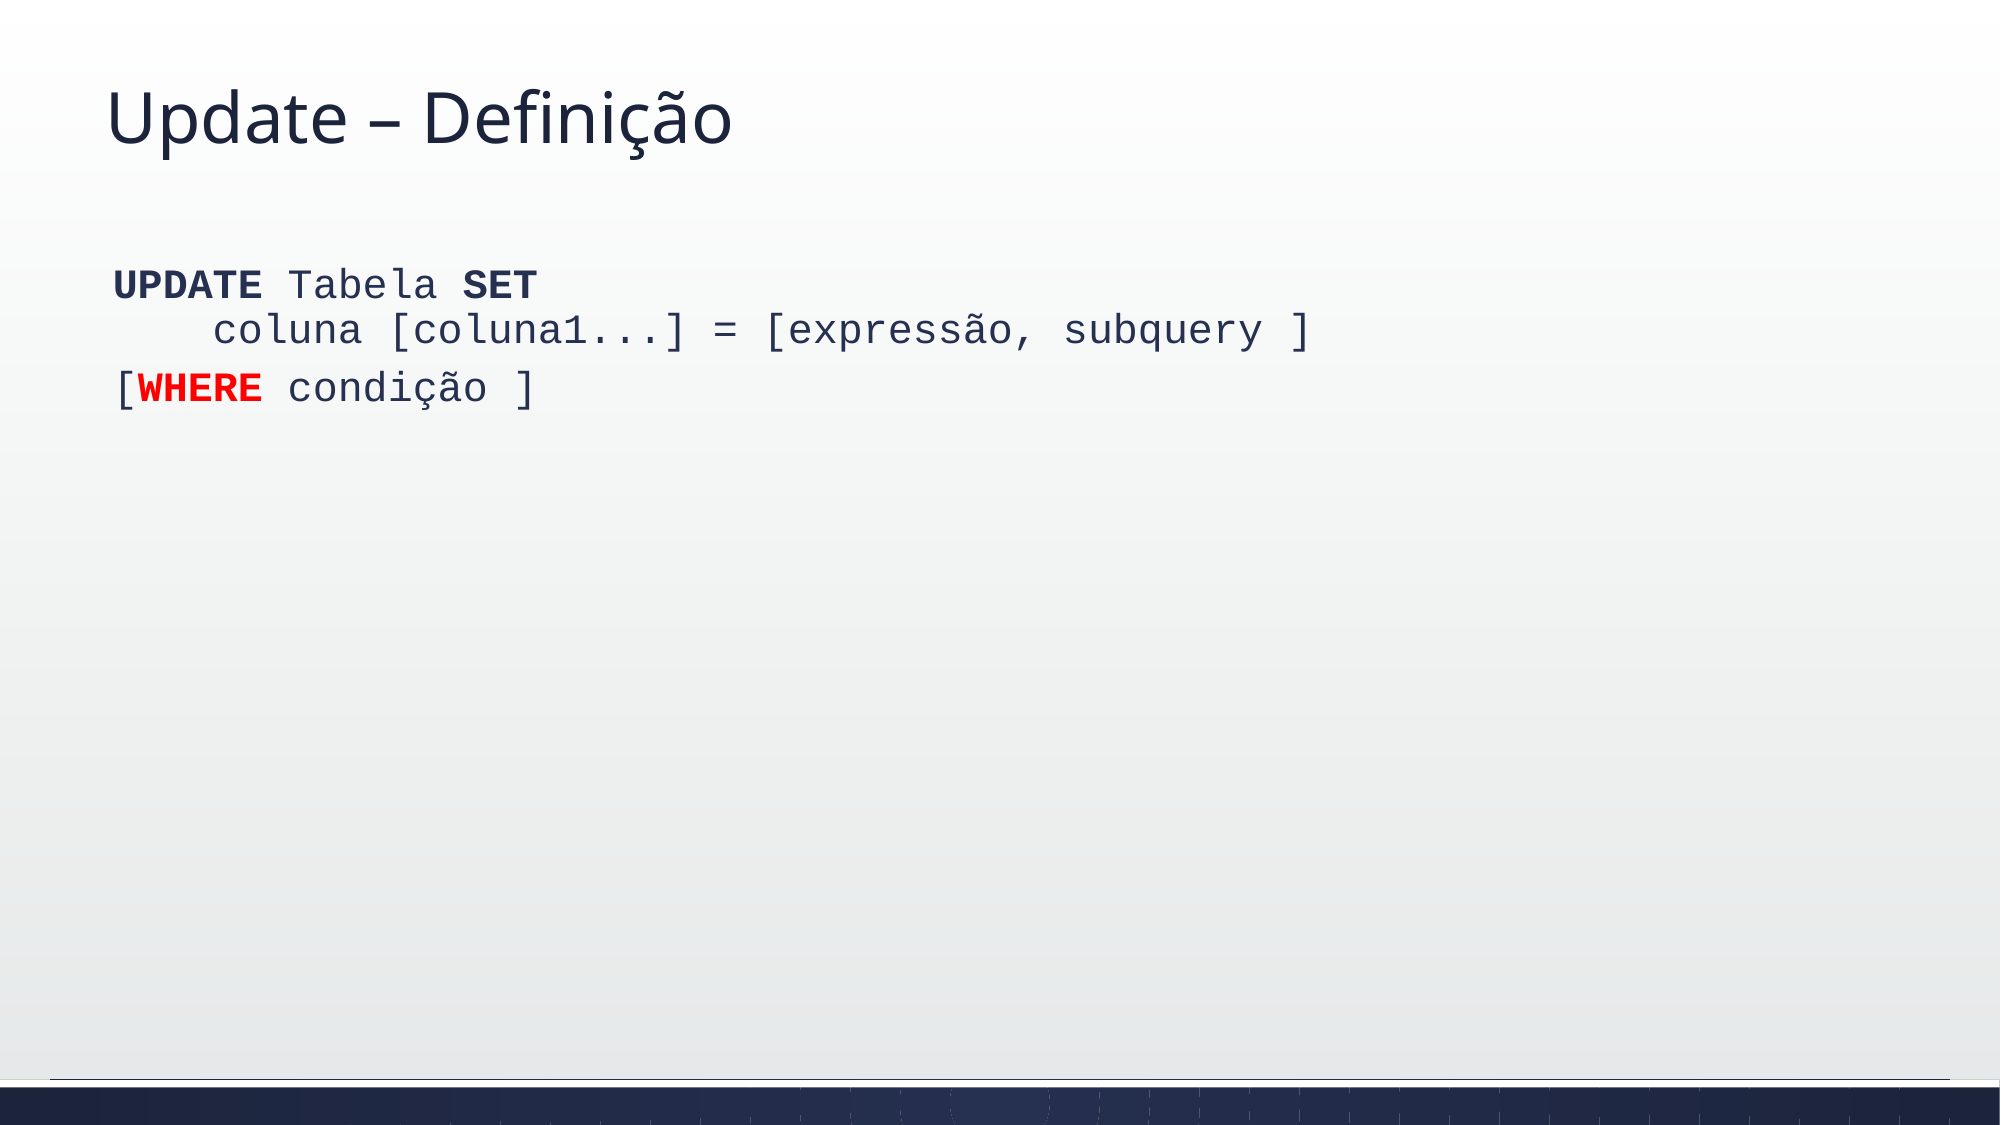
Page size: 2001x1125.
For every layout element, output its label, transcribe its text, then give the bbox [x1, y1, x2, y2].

list UPDATE Tabela SET coluna [coluna1...] = [expressão, subquery ] [WHERE condição ] [90, 255, 1910, 1059]
title Update – Definição [90, 19, 1910, 222]
